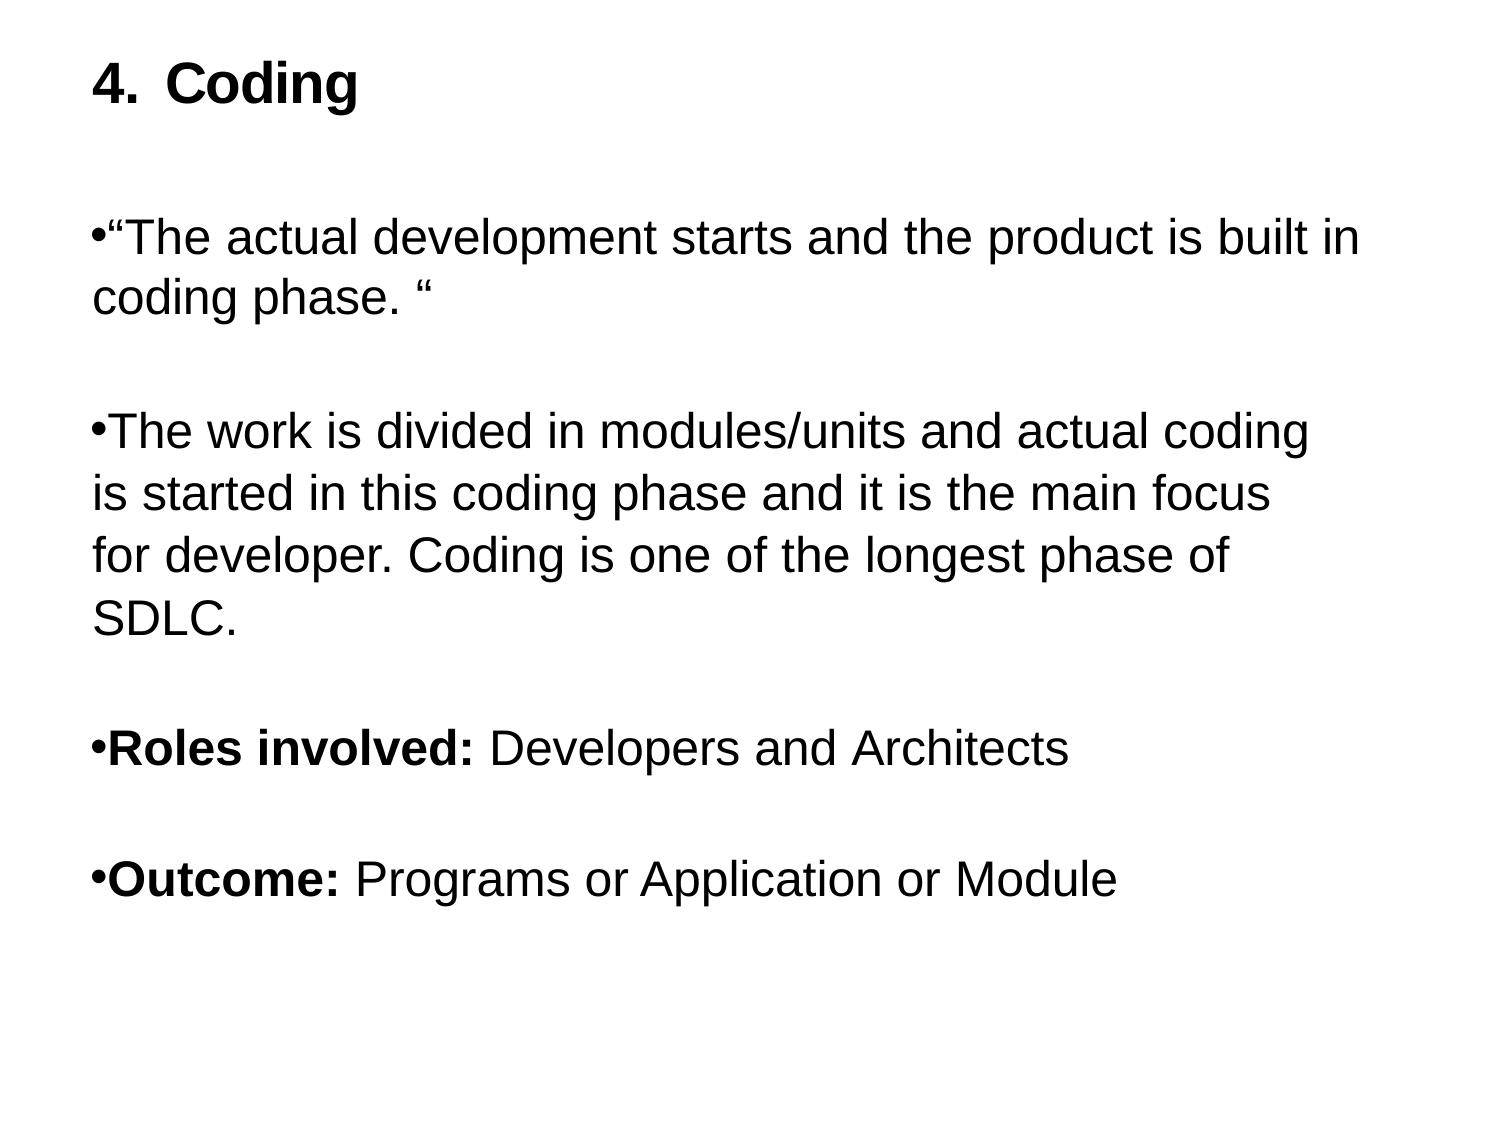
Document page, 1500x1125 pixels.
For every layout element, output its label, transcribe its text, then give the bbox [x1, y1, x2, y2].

list Coding “The actual development starts and the product is built in coding phase. “ The work is divided in modules/units and actual coding is started in this coding phase and it is the main focus for developer. Coding is one of the longest phase of SDLC. Roles involved: Developers and Architects Outcome: Programs or Application or Module [75, 37, 1425, 1063]
